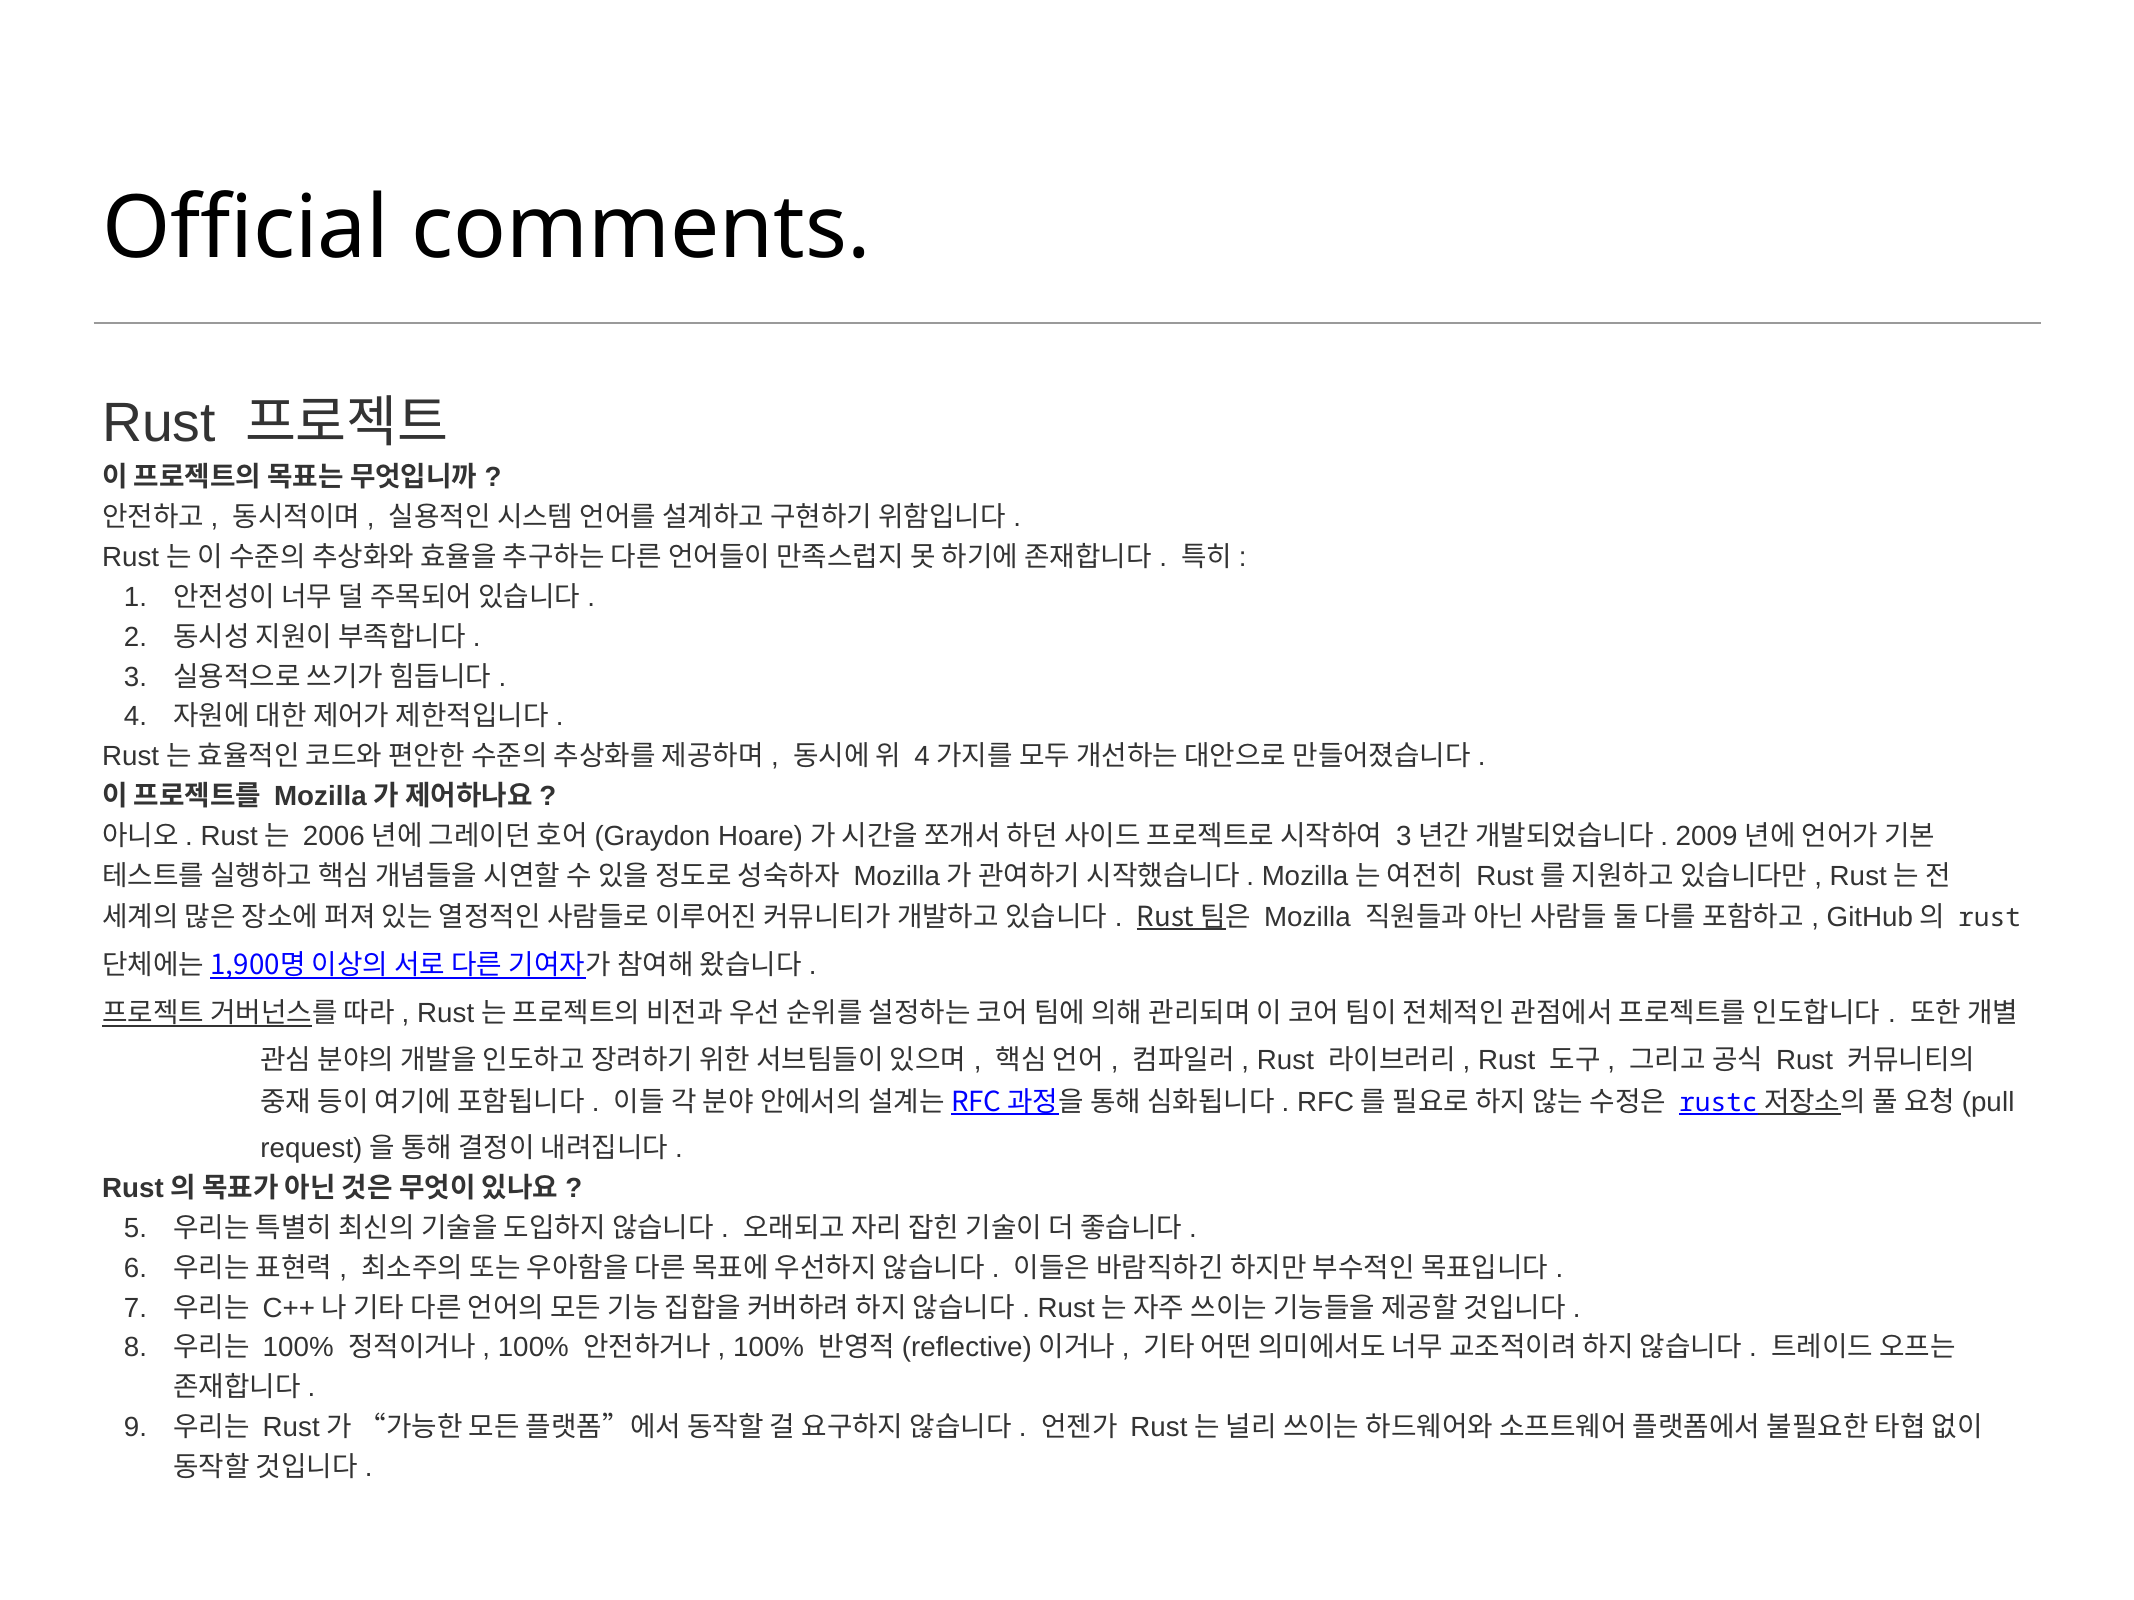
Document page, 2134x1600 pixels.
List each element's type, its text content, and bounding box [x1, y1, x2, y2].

title Official comments. [93, 53, 2041, 284]
list Rust 프로젝트 이 프로젝트의 목표는 무엇입니까? 안전하고, 동시적이며, 실용적인 시스템 언어를 설계하고 구현하기 위함입니다. Rust는 이 수준의 추상화와 효율을 추구하는 다른 언어들이 만족스럽지 못 하기에 존재합니다. 특히: 안전성이 너무 덜 주목되어 있습니다. 동시성 지원이 부족합니다. 실용적으로 쓰기가 힘듭니다. 자원에 대한 제어가 제한적입니다. Rust는 효율적인 코드와 편안한 수준의 추상화를 제공하며, 동시에 위 4가지를 모두 개선하는 대안으로 만들어졌습니다. 이 프로젝트를 Mozilla가 제어하나요? 아니오. Rust는 2006년에 그레이던 호어(Graydon Hoare)가 시간을 쪼개서 하던 사이드 프로젝트로 시작하여 3년간 개발되었습니다. 2009년에 언어가 기본 테스트를 실행하고 핵심 개념들을 시연할 수 있을 정도로 성숙하자 Mozilla가 관여하기 시작했습니다. Mozilla는 여전히 Rust를 지원하고 있습니다만, Rust는 전 세계의 많은 장소에 퍼져 있는 열정적인 사람들로 이루어진 커뮤니티가 개발하고 있습니다. Rust 팀은 Mozilla 직원들과 아닌 사람들 둘 다를 포함하고, GitHub의 rust 단체에는 1,900명 이상의 서로 다른 기여자가 참여해 왔습니다. 프로젝트 거버넌스를 따라, Rust는 프로젝트의 비전과 우선 순위를 설정하는 코어 팀에 의해 관리되며 이 코어 팀이 전체적인 관점에서 프로젝트를 인도합니다. 또한 개별 관심 분야의 개발을 인도하고 장려하기 위한 서브팀들이 있으며, 핵심 언어, 컴파일러, Rust 라이브러리, Rust 도구, 그리고 공식 Rust 커뮤니티의 중재 등이 여기에 포함됩니다. 이들 각 분야 안에서의 설계는 RFC 과정을 통해 심화됩니다. RFC를 필요로 하지 않는 수정은 rustc 저장소의 풀 요청(pull request)을 통해 결정이 내려집니다. Rust의 목표가 아닌 것은 무엇이 있나요? 우리는 특별히 최신의 기술을 도입하지 않습니다. 오래되고 자리 잡힌 기술이 더 좋습니다. 우리는 표현력, 최소주의 또는 우아함을 다른 목표에 우선하지 않습니다. 이들은 바람직하긴 하지만 부수적인 목표입니다. 우리는 C++나 기타 다른 언어의 모든 기능 집합을 커버하려 하지 않습니다. Rust는 자주 쓰이는 기능들을 제공할 것입니다. 우리는 100% 정적이거나, 100% 안전하거나, 100% 반영적(reflective)이거나, 기타 어떤 의미에서도 너무 교조적이려 하지 않습니다. 트레이드 오프는 존재합니다. 우리는 Rust가 “가능한 모든 플랫폼”에서 동작할 걸 요구하지 않습니다. 언젠가 Rust는 널리 쓰이는 하드웨어와 소프트웨어 플랫폼에서 불필요한 타협 없이 동작할 것입니다. [93, 364, 2041, 1459]
